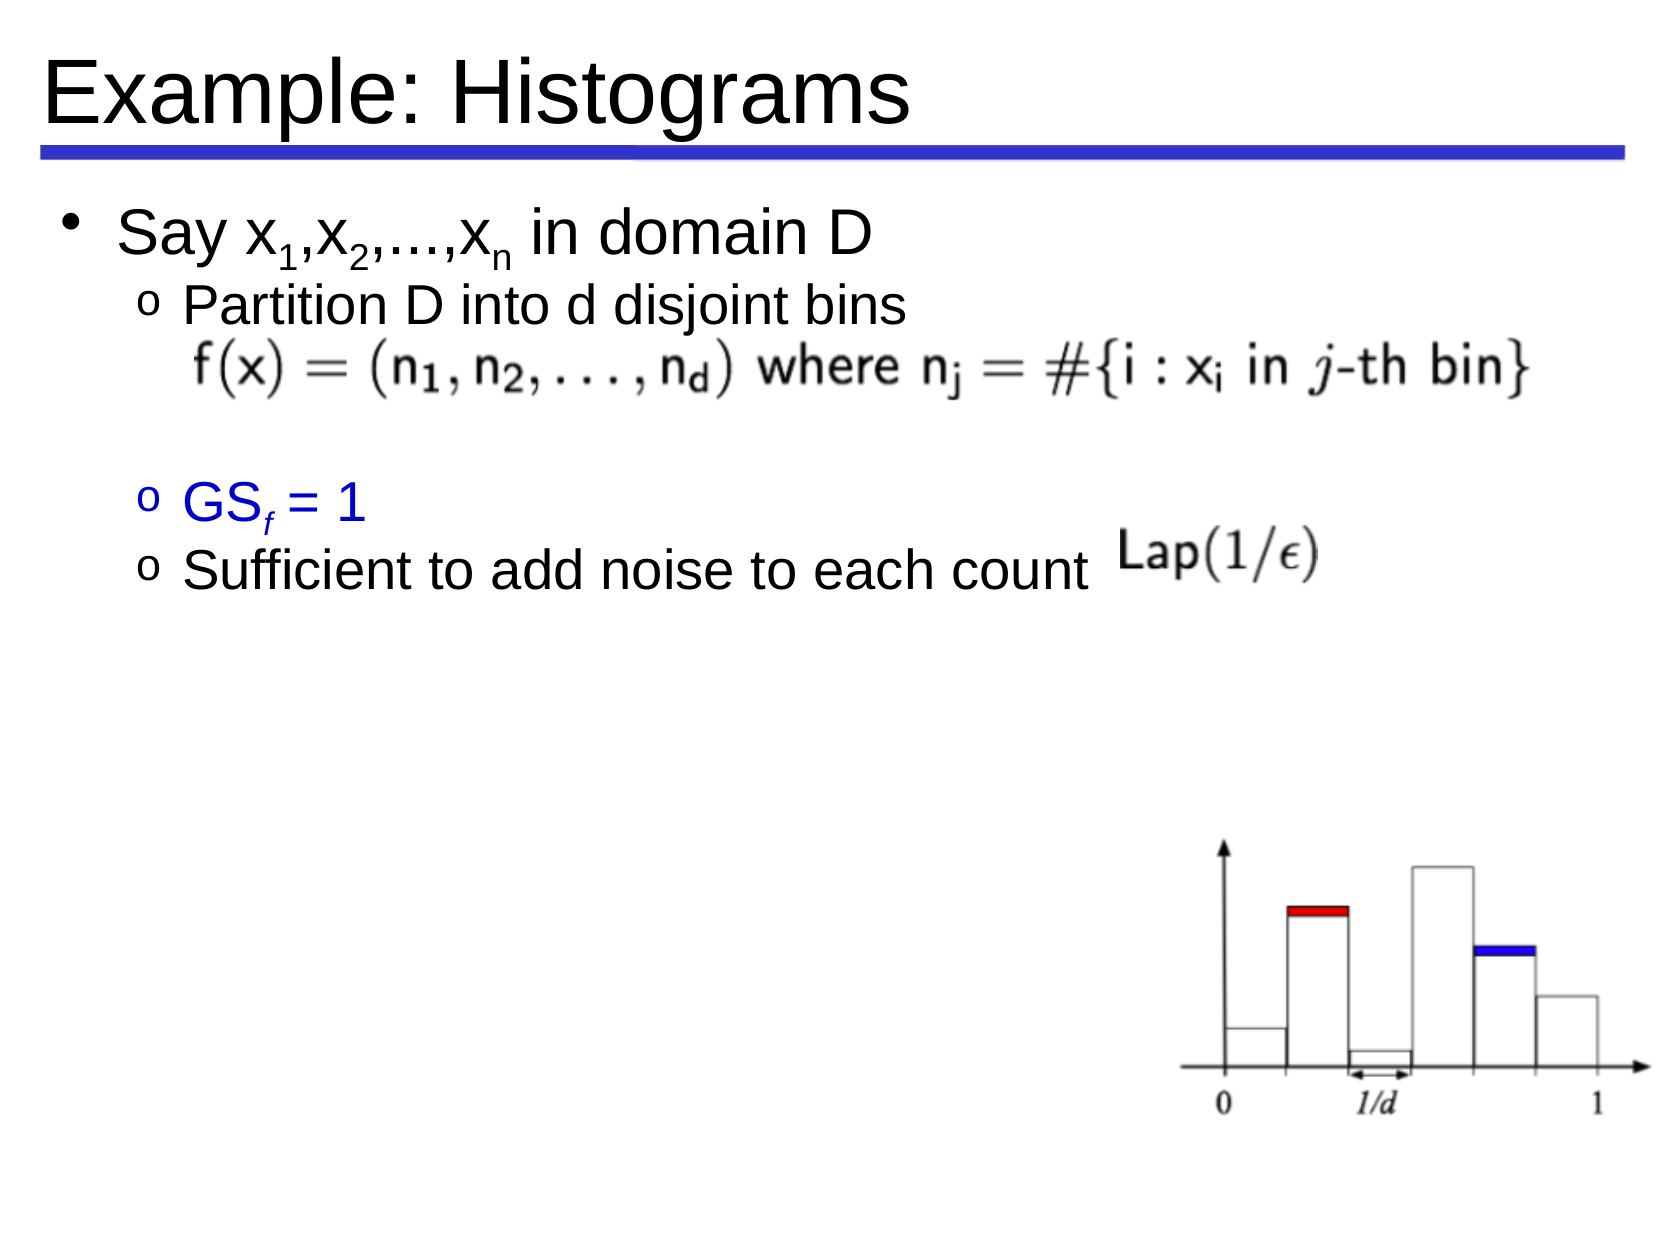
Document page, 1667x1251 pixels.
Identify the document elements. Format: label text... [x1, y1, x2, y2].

picture [1176, 833, 1657, 1124]
subtitle Say x1,x2,...,xn in domain D Partition D into d disjoint bins GSf = 1 Sufficient to add noise to each count [41, 189, 1611, 1241]
picture [193, 337, 1532, 403]
title Example: Histograms [41, 18, 1611, 145]
picture [1120, 524, 1318, 585]
picture [39, 145, 1628, 162]
